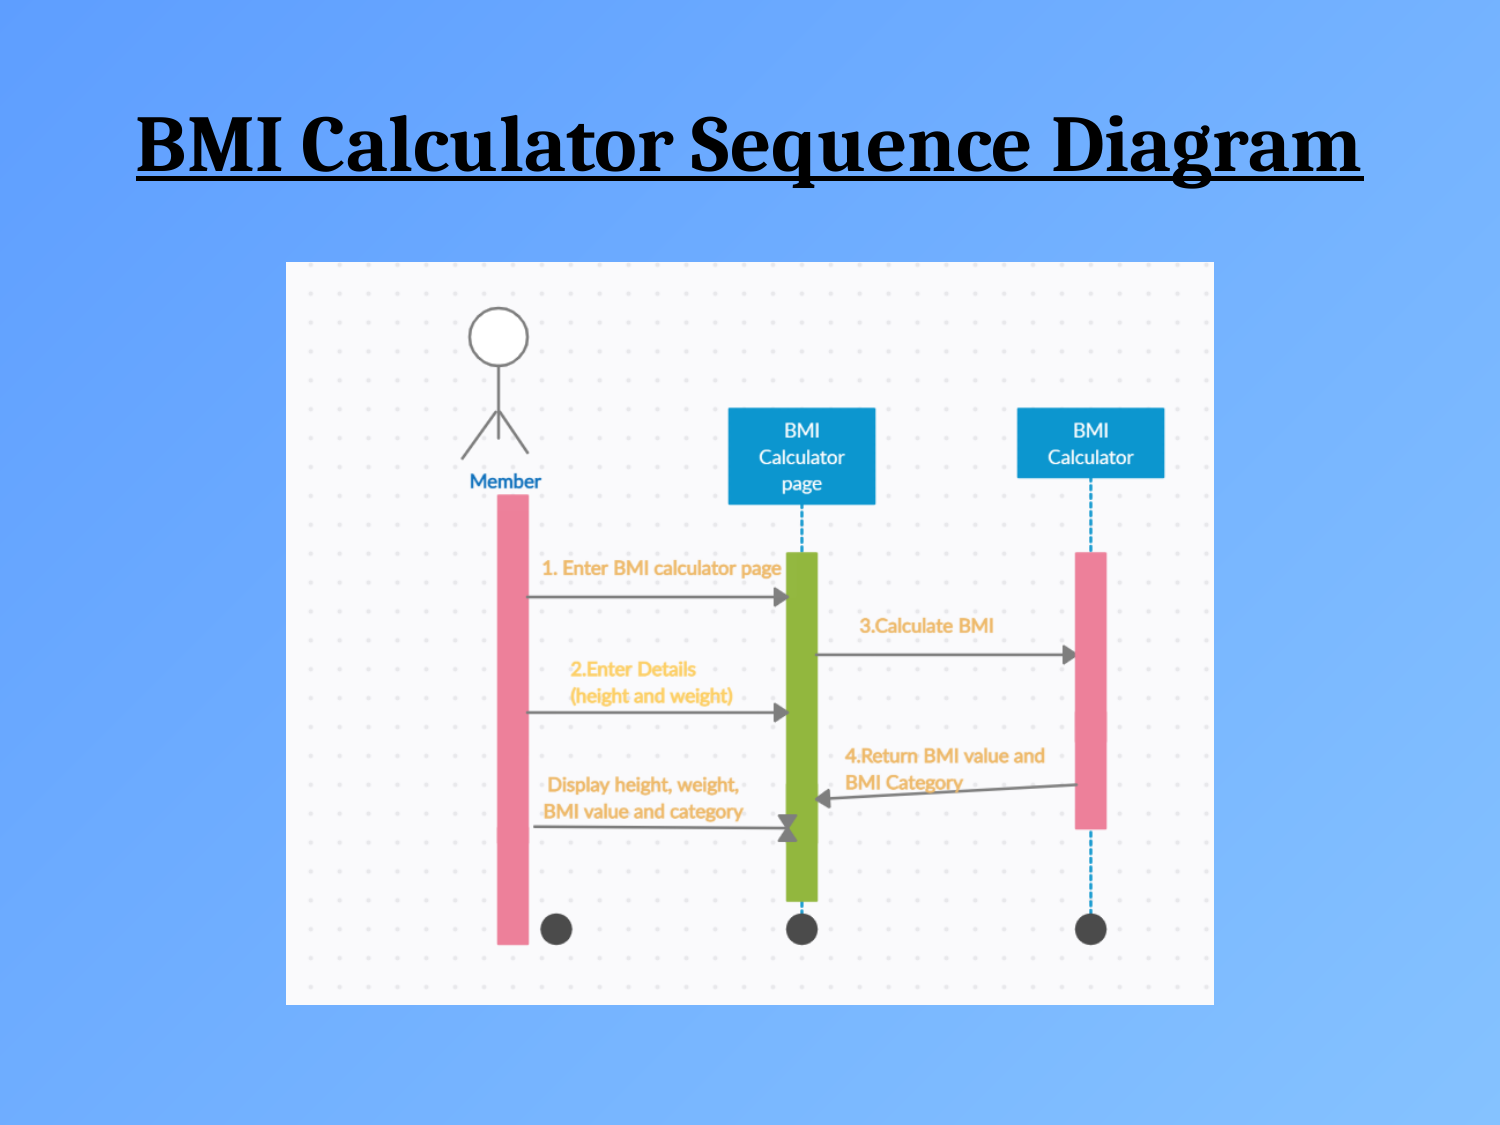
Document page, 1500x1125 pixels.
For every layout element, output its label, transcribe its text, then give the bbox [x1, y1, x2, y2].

title BMI Calculator Sequence Diagram [75, 45, 1425, 233]
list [286, 262, 1214, 1006]
